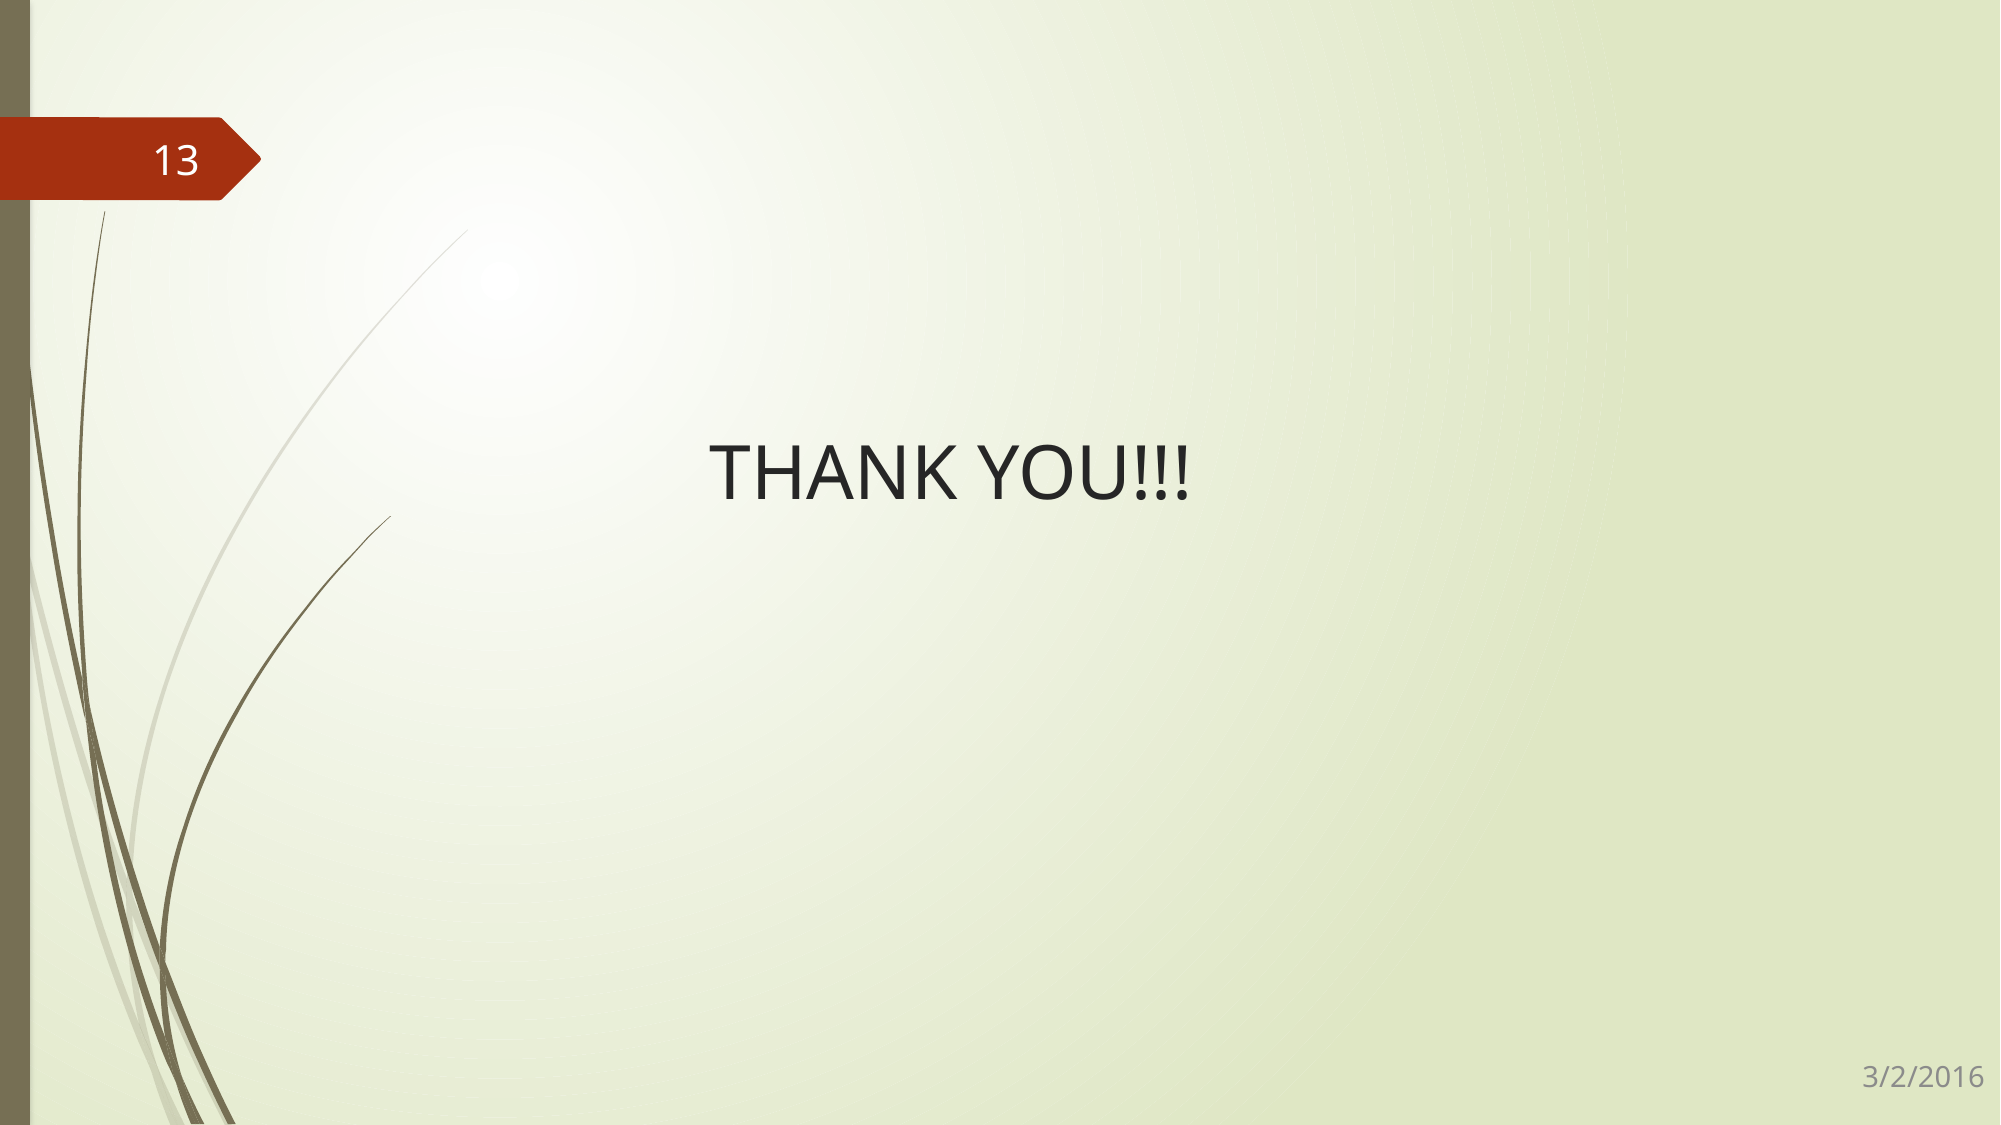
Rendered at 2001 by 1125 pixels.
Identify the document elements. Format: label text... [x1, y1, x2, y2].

title THANK YOU!!! [577, 417, 2000, 628]
slide_number 13 [87, 129, 216, 190]
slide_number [1651, 1026, 2000, 1125]
